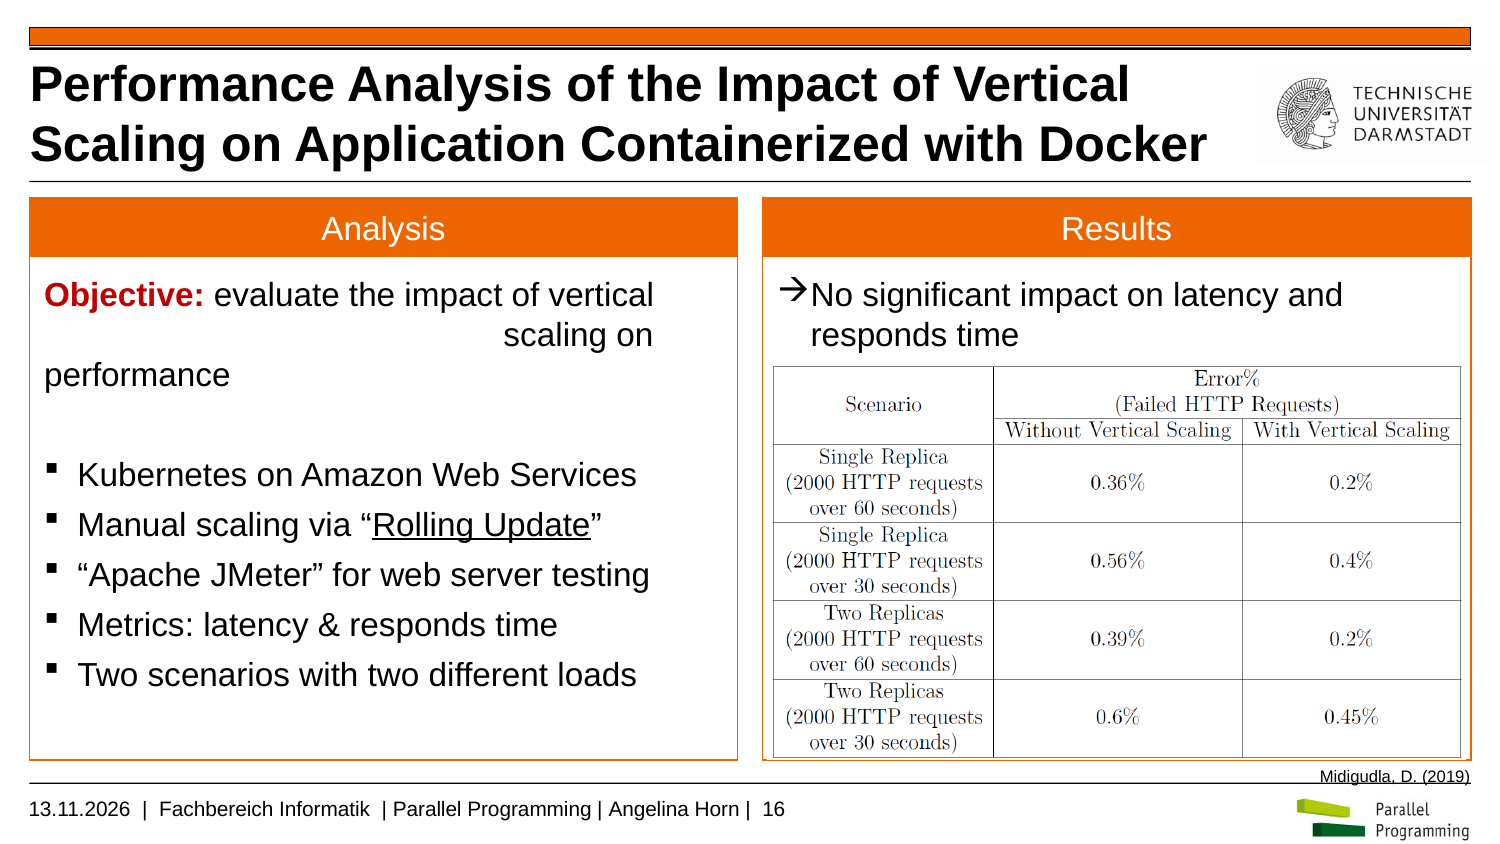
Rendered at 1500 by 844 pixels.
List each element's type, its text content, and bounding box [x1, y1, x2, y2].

text_box Analysis [29, 197, 738, 256]
picture [766, 363, 1467, 761]
picture [1270, 65, 1490, 162]
title Performance Analysis of the Impact of Vertical Scaling on Application Containerized with Docker [29, 60, 1270, 164]
picture [1294, 785, 1471, 844]
text_box Objective: evaluate the impact of vertical scaling on performance Kubernetes on Amazon Web Services Manual scaling via “Rolling Update” “Apache JMeter” for web server testing Metrics: latency & responds time Two scenarios with two different loads [29, 256, 738, 760]
text_box Midigudla, D. (2019) [1305, 758, 1489, 793]
text_box No significant impact on latency and responds time No downtime because of Kubernetes [762, 256, 1471, 370]
text_box Results [762, 197, 1471, 256]
